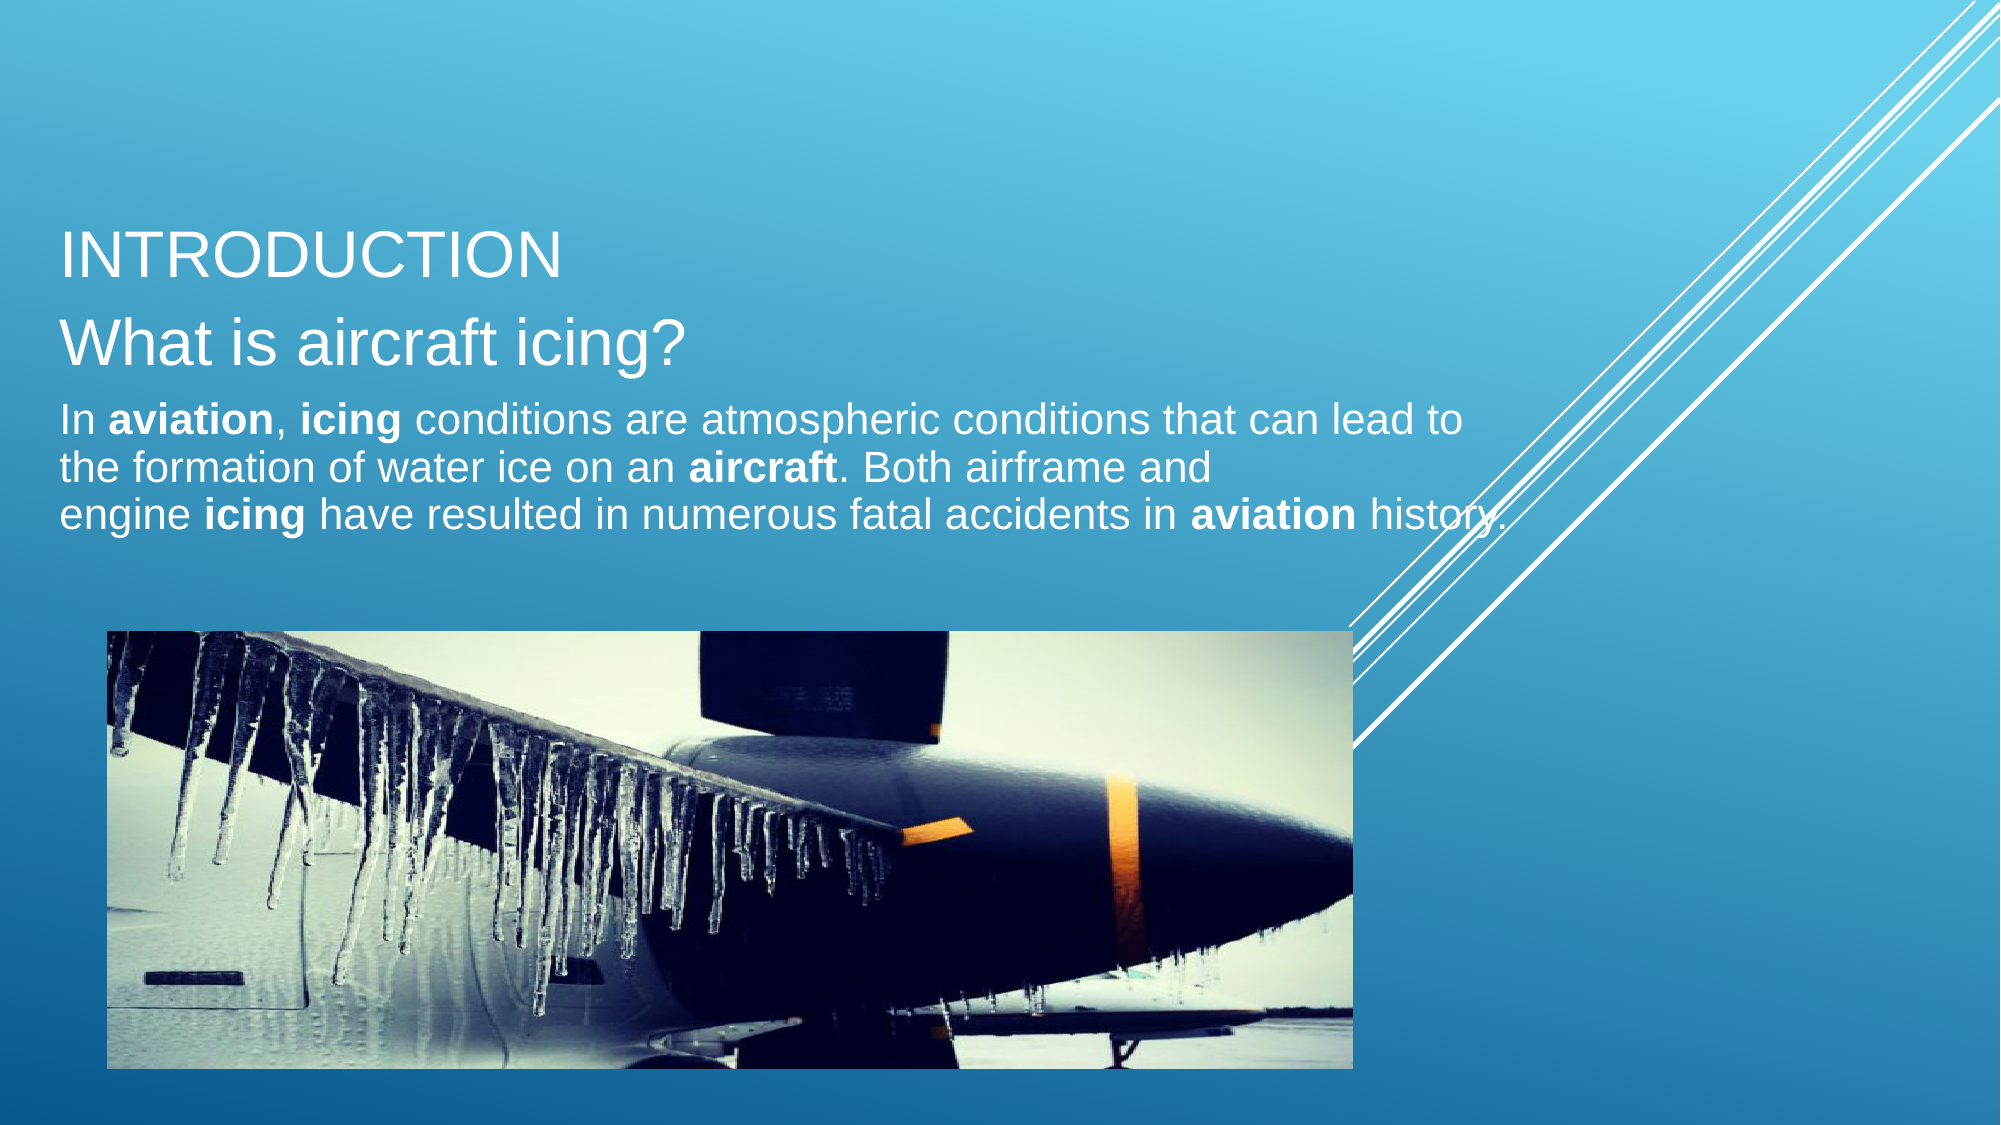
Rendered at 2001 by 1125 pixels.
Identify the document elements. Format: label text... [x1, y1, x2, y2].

picture [107, 630, 1353, 1070]
text_box INTRODUCTION What is aircraft icing? In aviation, icing conditions are atmospheric conditions that can lead to the formation of water ice on an aircraft. Both airframe and engine icing have resulted in numerous fatal accidents in aviation history. [44, 213, 1529, 563]
